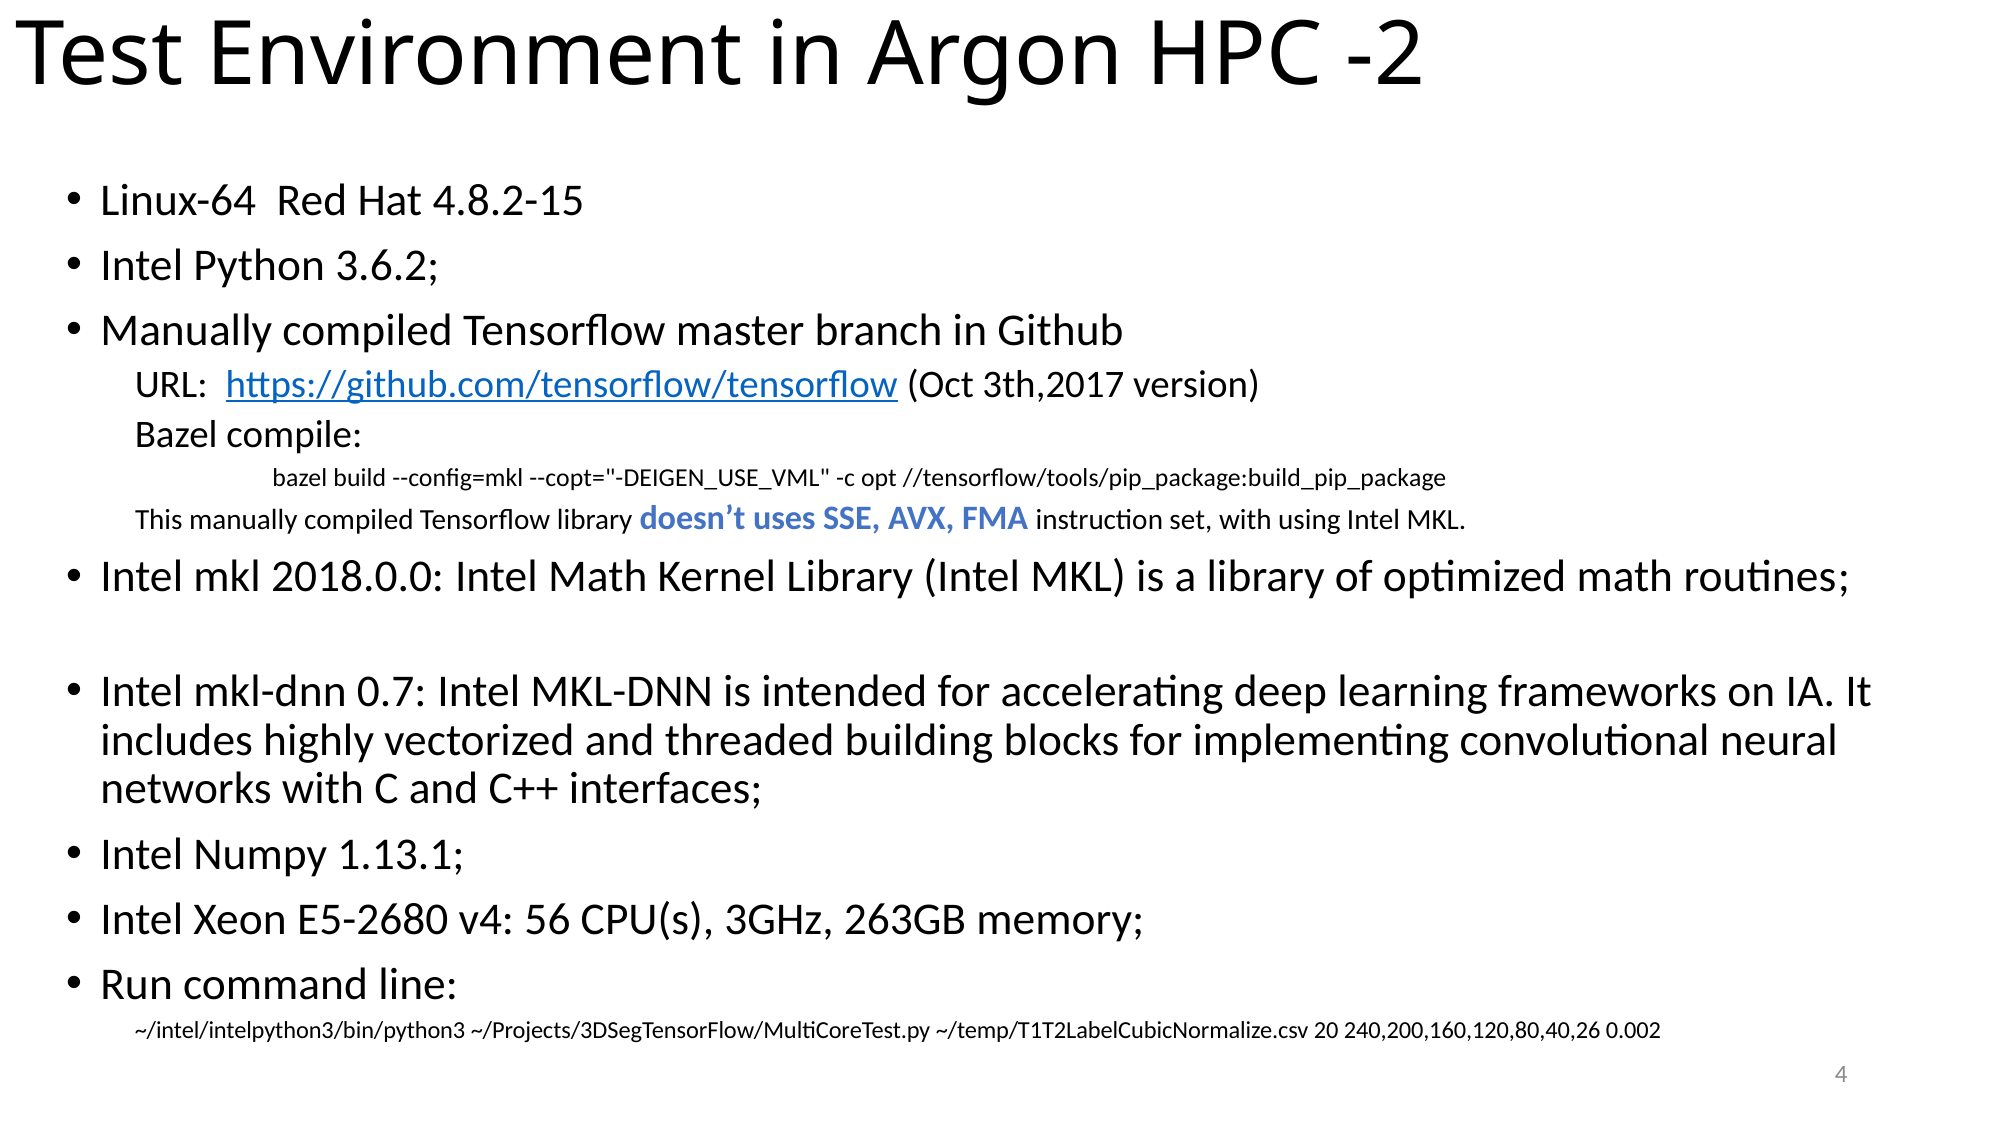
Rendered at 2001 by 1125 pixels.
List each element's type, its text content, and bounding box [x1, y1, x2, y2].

slide_number 4 [1412, 1042, 1863, 1103]
list Linux-64 Red Hat 4.8.2-15 Intel Python 3.6.2; Manually compiled Tensorflow master branch in Github URL: https://github.com/tensorflow/tensorflow (Oct 3th,2017 version) Bazel compile: bazel build --config=mkl --copt="-DEIGEN_USE_VML" -c opt //tensorflow/tools/pip_package:build_pip_package This manually compiled Tensorflow library doesn’t uses SSE, AVX, FMA instruction set, with using Intel MKL. Intel mkl 2018.0.0: Intel Math Kernel Library (Intel MKL) is a library of optimized math routines; Intel mkl-dnn 0.7: Intel MKL-DNN is intended for accelerating deep learning frameworks on IA. It includes highly vectorized and threaded building blocks for implementing convolutional neural networks with C and C++ interfaces; Intel Numpy 1.13.1; Intel Xeon E5-2680 v4: 56 CPU(s), 3GHz, 263GB memory; Run command line: ~/intel/intelpython3/bin/python3 ~/Projects/3DSegTensorFlow/MultiCoreTest.py ~/temp/T1T2LabelCubicNormalize.csv 20 240,200,160,120,80,40,26 0.002 [51, 168, 1890, 1057]
title Test Environment in Argon HPC -2 [0, 0, 1725, 112]
